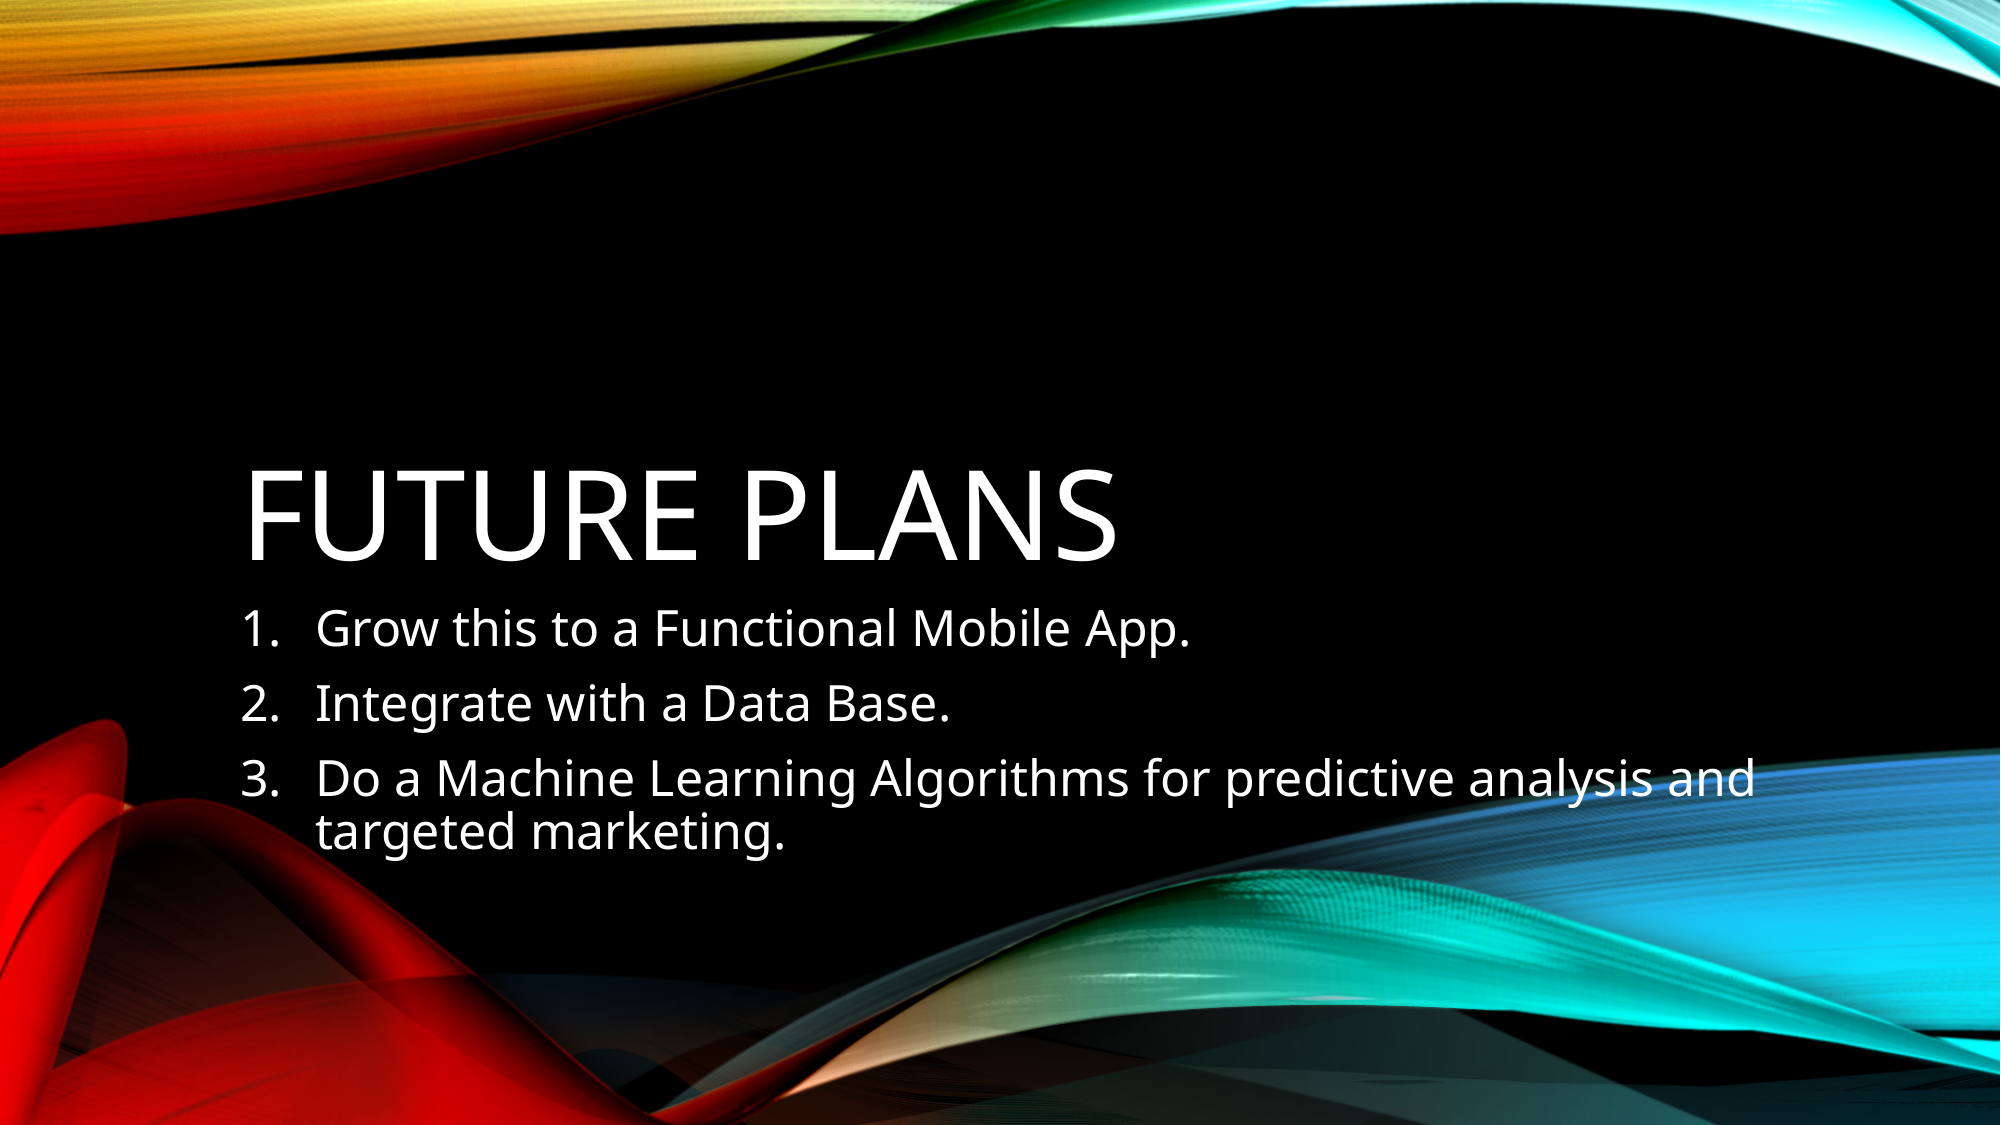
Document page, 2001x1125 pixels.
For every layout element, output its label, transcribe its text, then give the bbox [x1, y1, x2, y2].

title Future plans [225, 295, 1775, 595]
picture [0, 717, 2000, 1125]
subtitle Grow this to a Functional Mobile App. Integrate with a Data Base. Do a Machine Learning Algorithms for predictive analysis and targeted marketing. [225, 595, 1832, 941]
picture [0, 0, 2000, 237]
